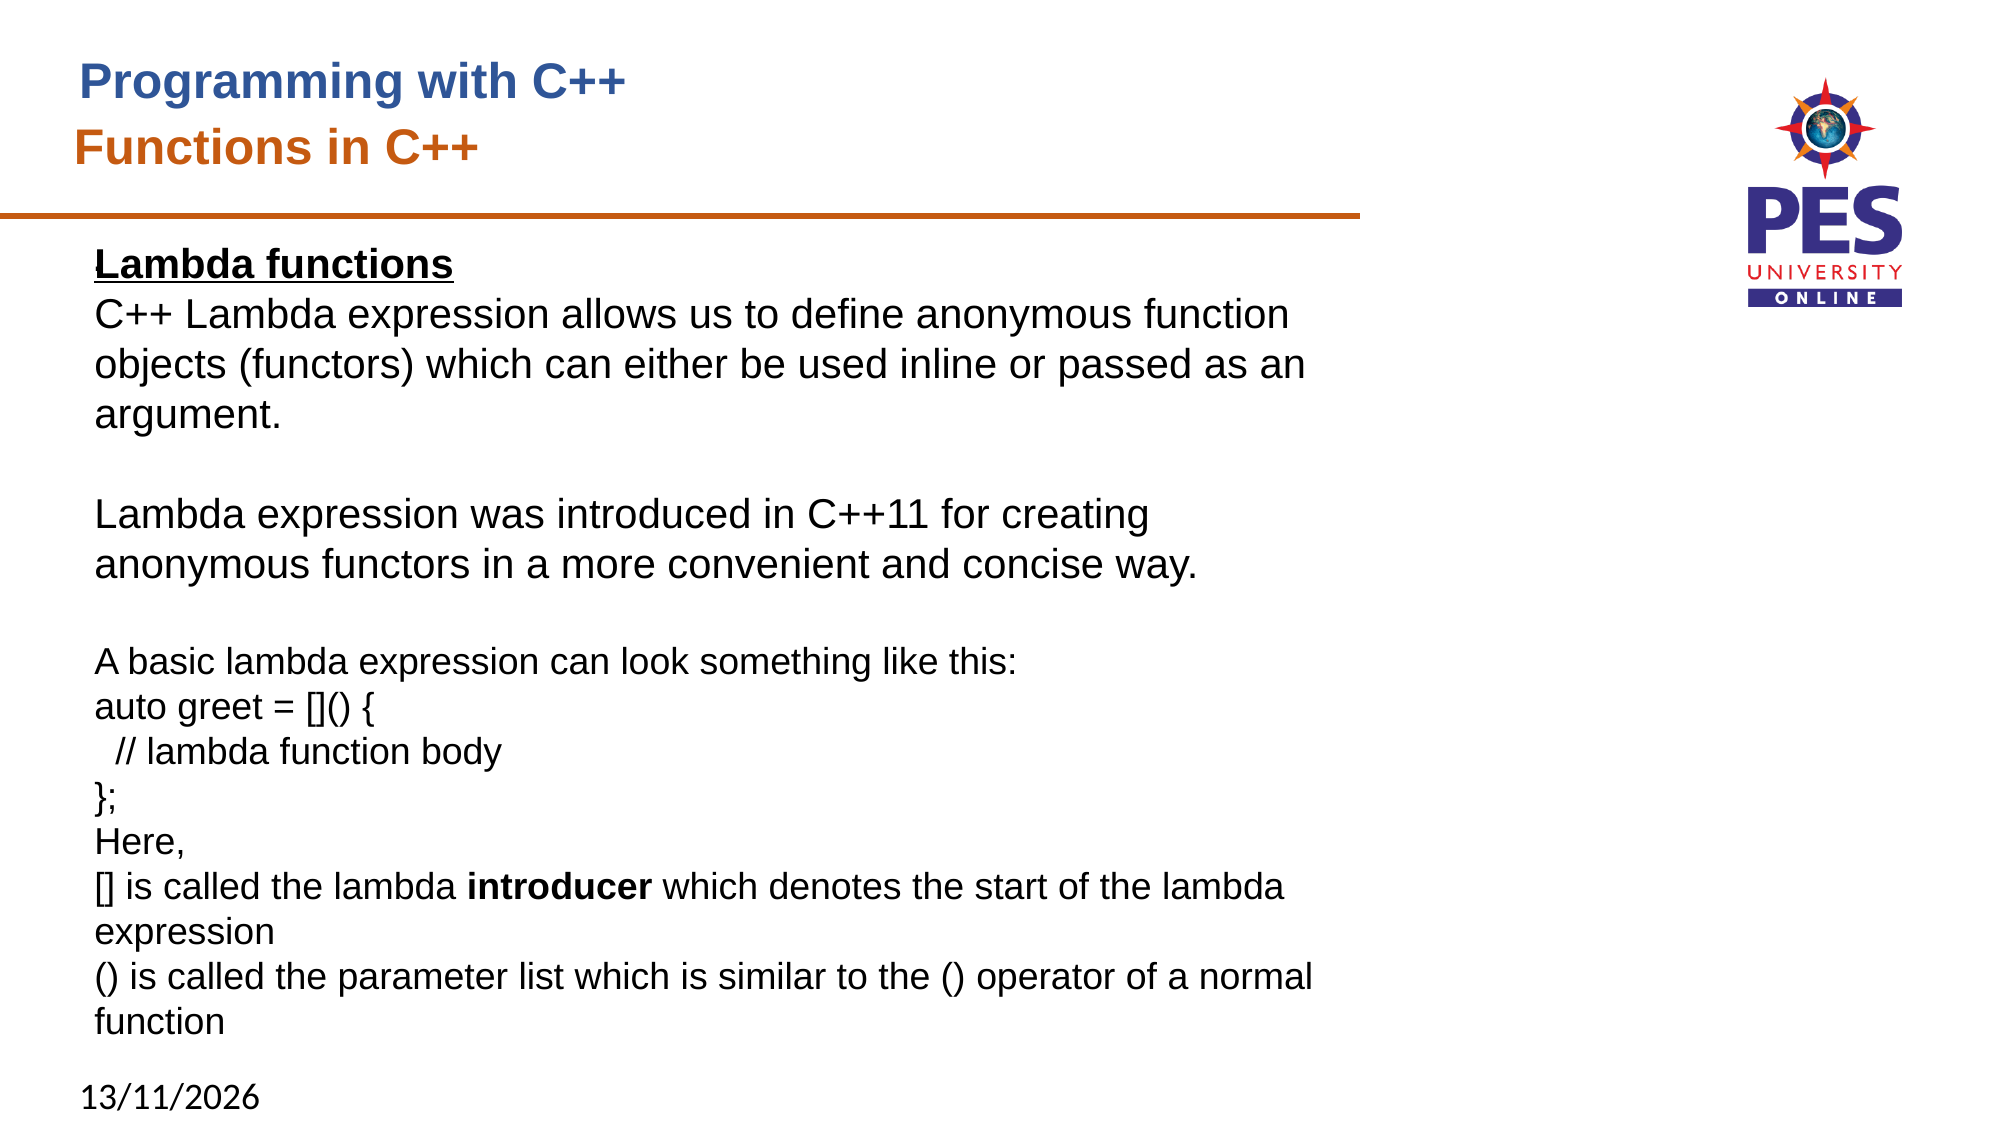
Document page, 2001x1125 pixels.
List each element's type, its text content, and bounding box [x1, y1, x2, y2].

picture [1748, 76, 1902, 307]
text_box . [77, 222, 1339, 288]
text_box Functions in C++ [59, 107, 1372, 182]
text_box 26/06/2023 [64, 1064, 358, 1125]
text_box Programming with C++ [64, 41, 1295, 117]
text_box Lambda functions C++ Lambda expression allows us to define anonymous function objects (functors) which can either be used inline or passed as an argument. Lambda expression was introduced in C++11 for creating anonymous functors in a more convenient and concise way. A basic lambda expression can look something like this: auto greet = []() { // lambda function body }; Here, [] is called the lambda introducer which denotes the start of the lambda expression () is called the parameter list which is similar to the () operator of a normal function [79, 229, 1343, 1050]
